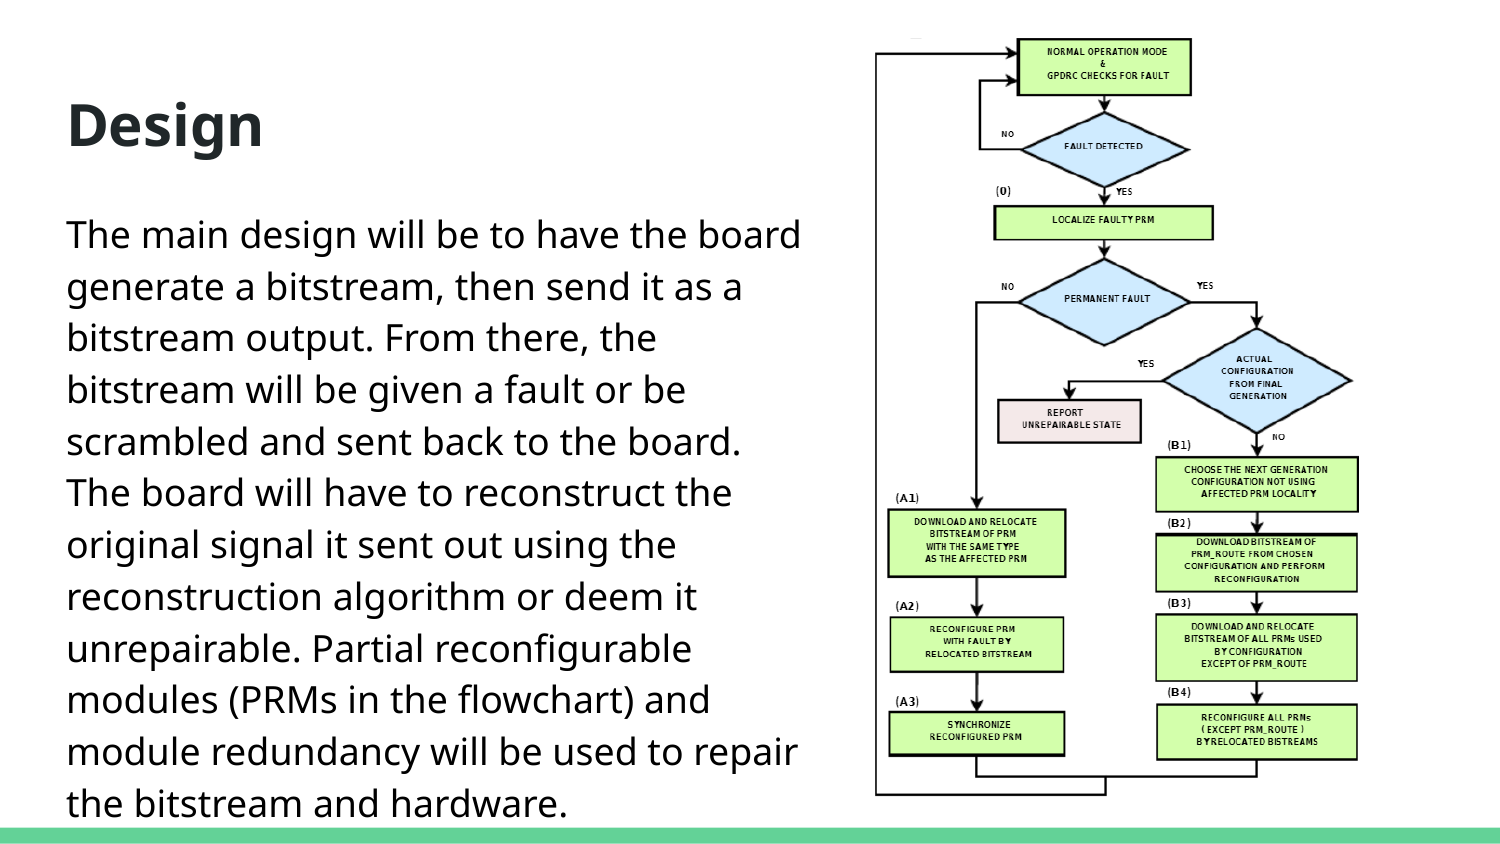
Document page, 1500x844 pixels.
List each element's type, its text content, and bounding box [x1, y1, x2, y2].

title Design [51, 72, 832, 167]
picture [837, 31, 1477, 812]
list The main design will be to have the board generate a bitstream, then send it as a bitstream output. From there, the bitstream will be given a fault or be scrambled and sent back to the board. The board will have to reconstruct the original signal it sent out using the reconstruction algorithm or deem it unrepairable. Partial reconfigurable modules (PRMs in the flowchart) and module redundancy will be used to repair the bitstream and hardware. [51, 189, 824, 787]
